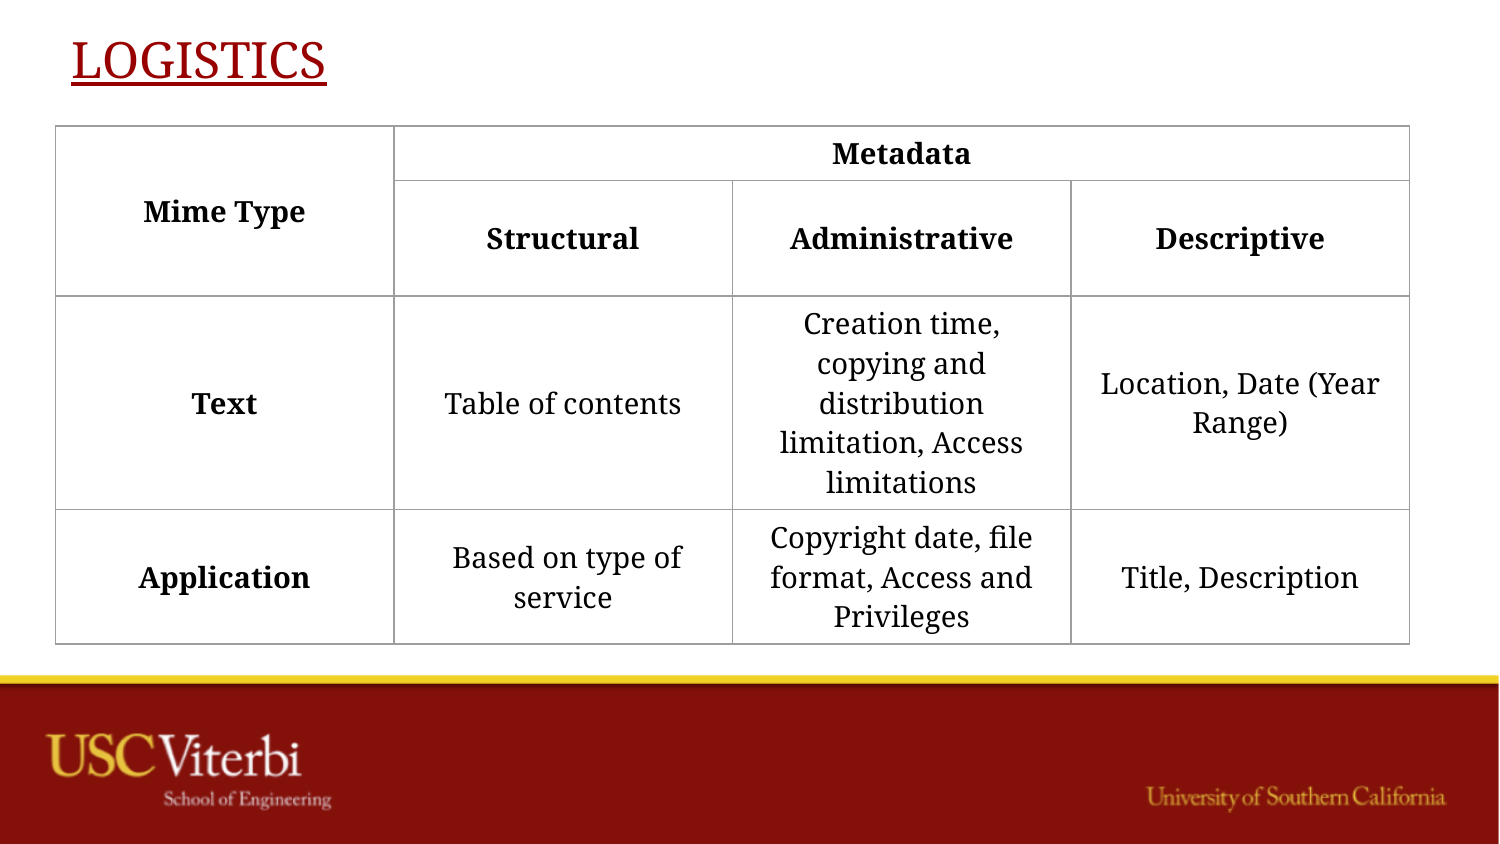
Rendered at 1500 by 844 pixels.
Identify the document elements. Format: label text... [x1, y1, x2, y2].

table_cell Copyright date, file format, Access and Privileges [733, 510, 1070, 643]
table_header Mime Type [56, 127, 393, 295]
table_cell Table of contents [395, 297, 732, 509]
table_cell Creation time, copying and distribution limitation, Access limitations [733, 297, 1070, 509]
table_header Metadata [395, 127, 1409, 180]
table_cell Location, Date (Year Range) [1072, 297, 1409, 509]
table_cell Text [56, 297, 393, 509]
table_cell Administrative [733, 181, 1070, 295]
picture [0, 674, 1500, 844]
title LOGISTICS [47, 28, 351, 88]
table_cell Descriptive [1072, 181, 1409, 295]
table_cell Title, Description [1072, 510, 1409, 643]
table_cell Based on type of service [395, 510, 732, 643]
table_cell Structural [395, 181, 732, 295]
table_cell Application [56, 510, 393, 643]
